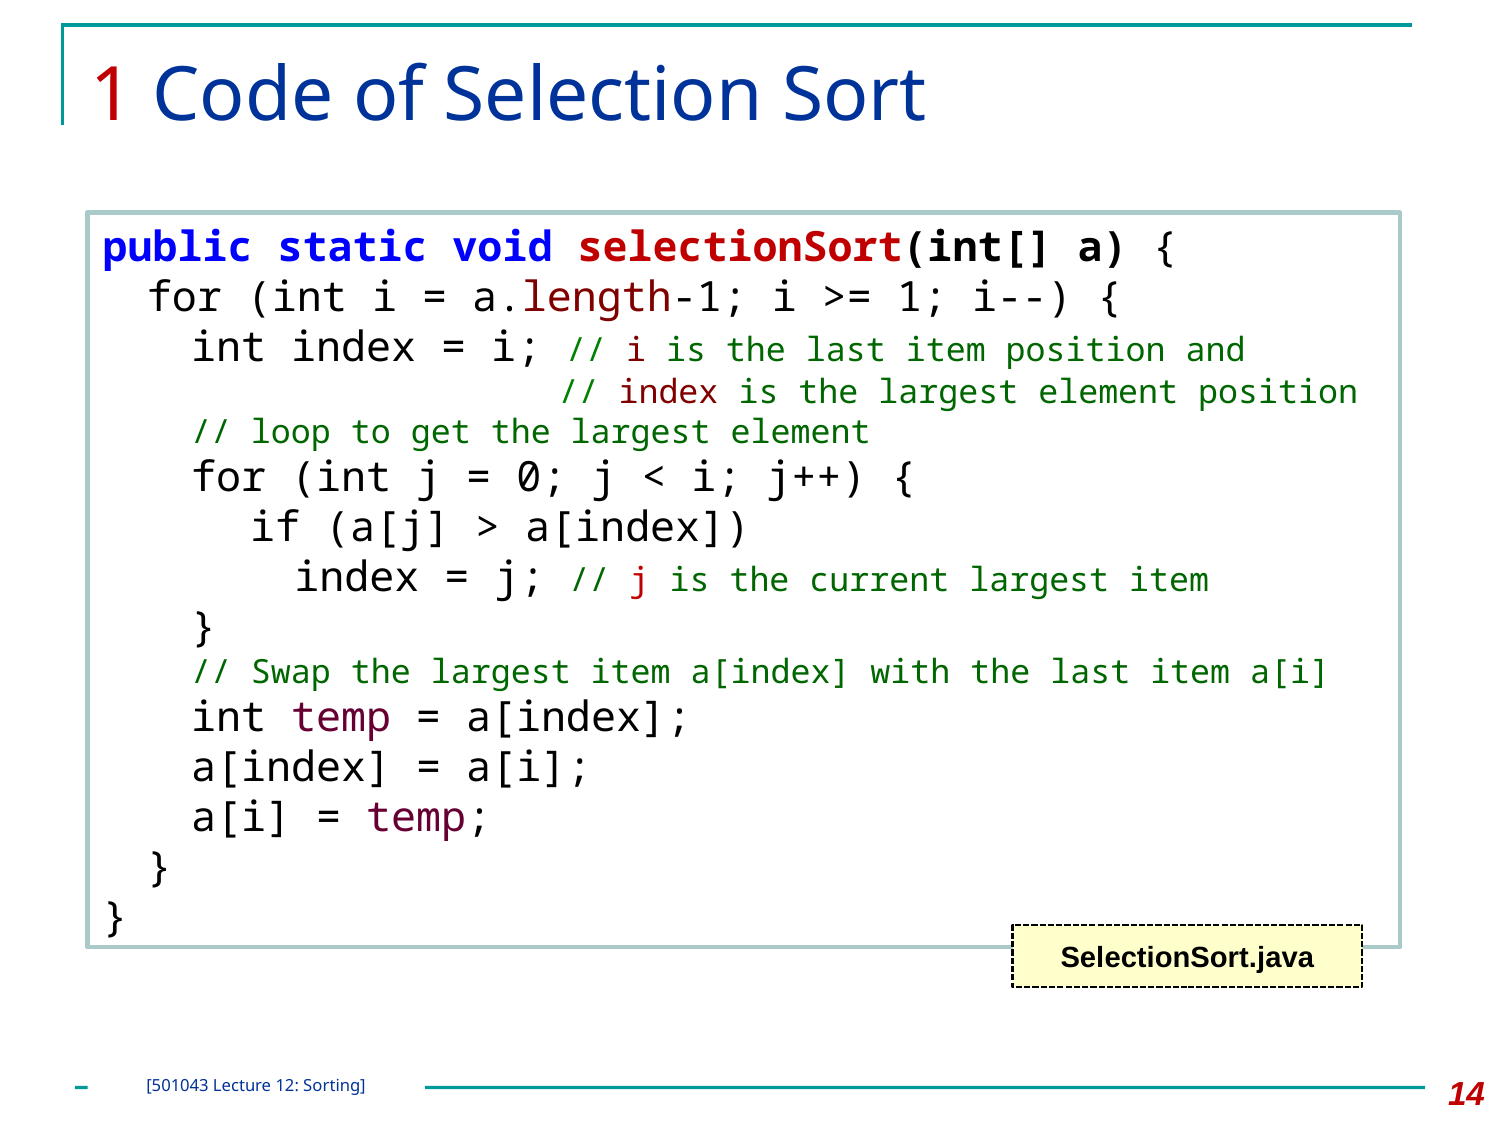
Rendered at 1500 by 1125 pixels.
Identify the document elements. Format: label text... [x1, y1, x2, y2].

slide_number 14 [1400, 1065, 1500, 1125]
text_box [87, 212, 1401, 988]
text_box [501043 Lecture 12: Sorting] [87, 1074, 425, 1100]
title 1 Code of Selection Sort [74, 37, 1426, 168]
